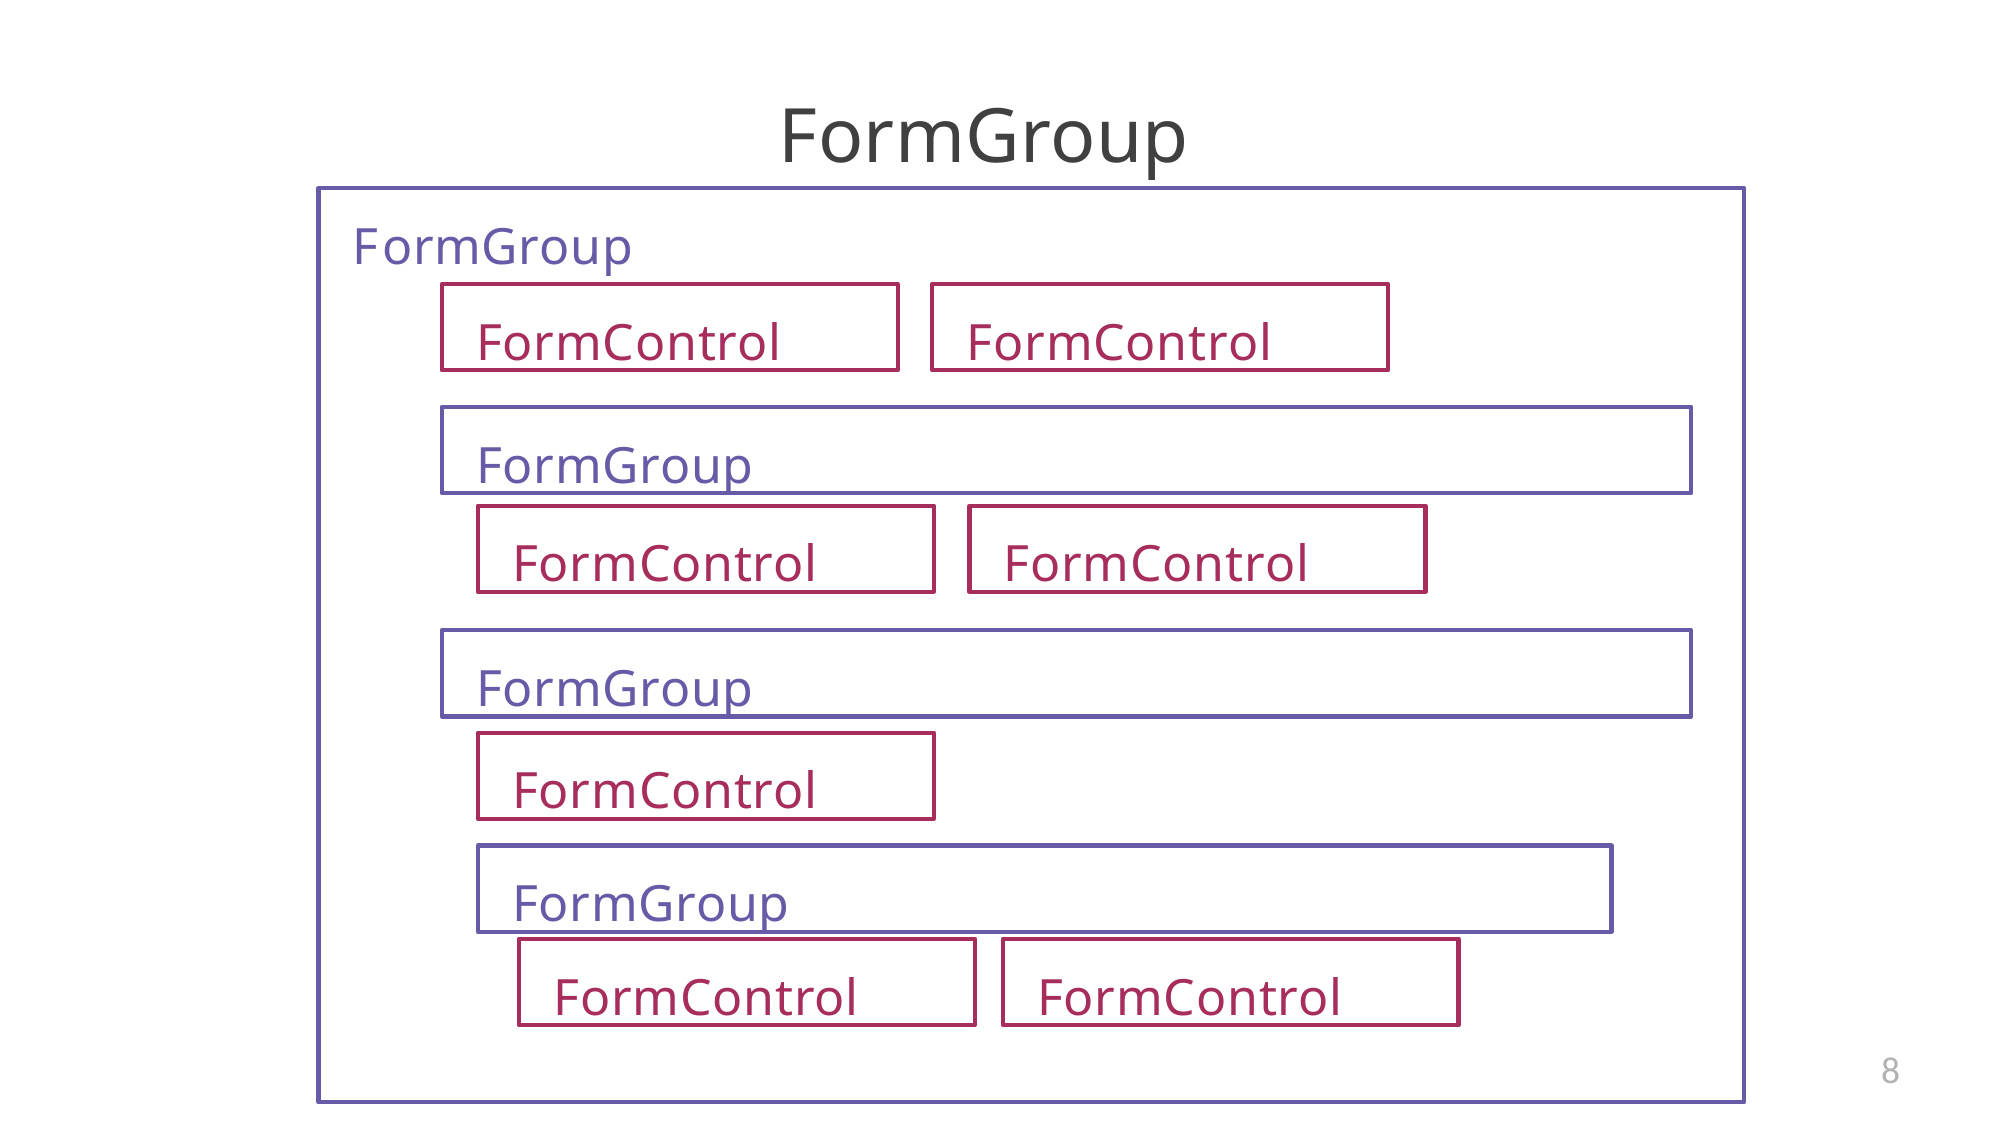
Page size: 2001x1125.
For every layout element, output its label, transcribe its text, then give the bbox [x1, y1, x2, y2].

text_box FormControl [969, 505, 1426, 592]
text_box FormControl [519, 938, 975, 1026]
text_box FormControl [932, 284, 1389, 371]
slide_number 8 [1440, 1046, 1900, 1103]
text_box FormControl [1003, 938, 1459, 1026]
text_box FormControl [477, 732, 934, 819]
text_box [318, 188, 1745, 1103]
text_box FormControl [441, 284, 898, 371]
text_box FormGroup [477, 845, 1612, 932]
title FormGroup [776, 85, 1209, 188]
text_box FormGroup [350, 212, 645, 275]
text_box FormGroup [441, 630, 1692, 717]
text_box FormControl [477, 505, 934, 592]
text_box FormGroup [441, 406, 1692, 494]
